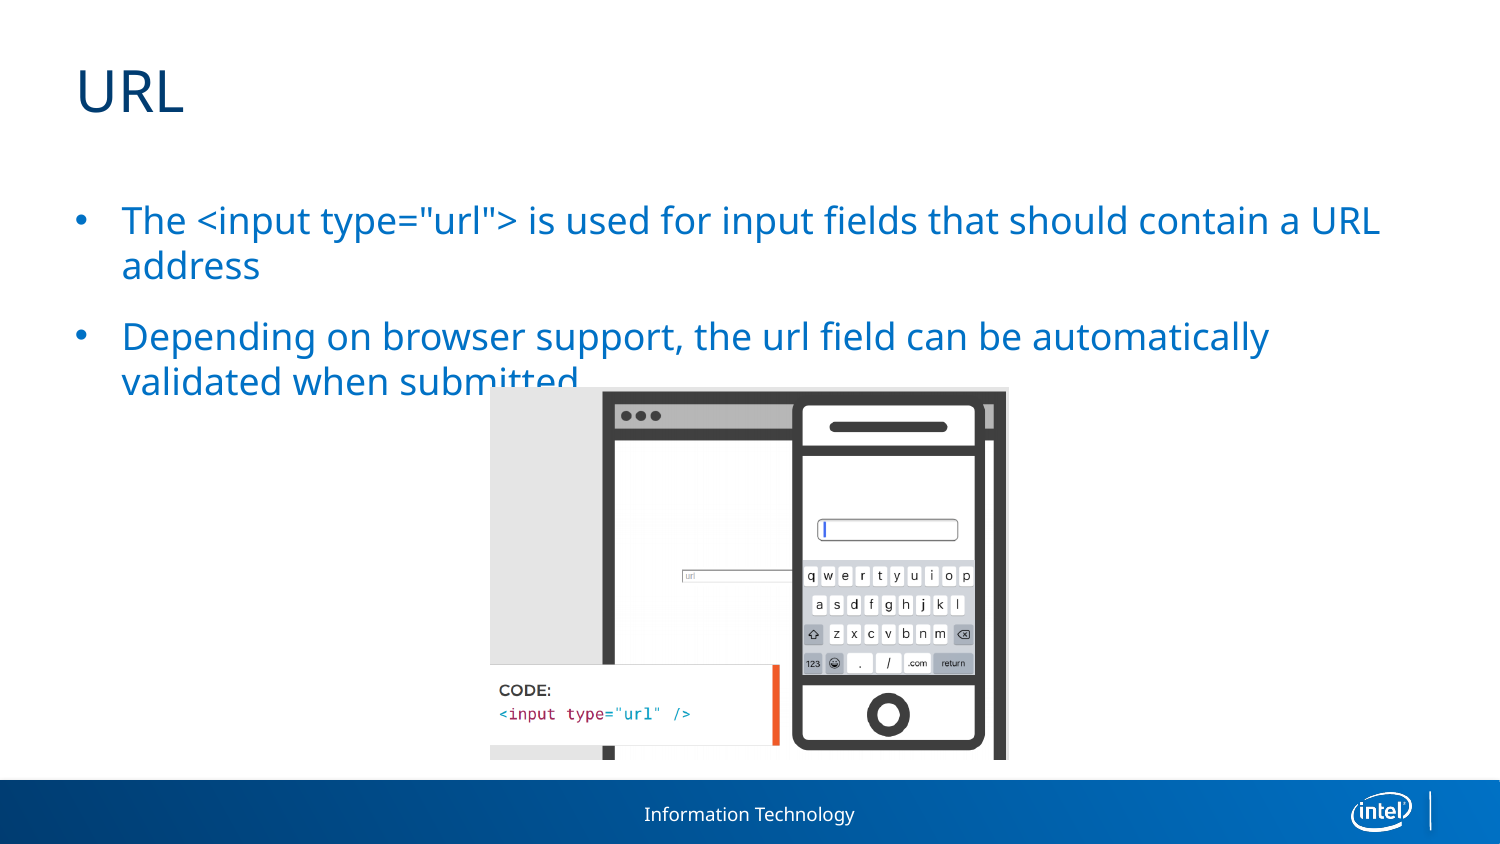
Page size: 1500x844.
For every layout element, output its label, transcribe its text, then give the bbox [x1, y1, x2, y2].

list The <input type="url"> is used for input fields that should contain a URL address Depending on browser support, the url field can be automatically validated when submitted [74, 197, 1425, 760]
picture [489, 387, 1010, 760]
picture [1351, 792, 1412, 832]
title URL [75, 54, 1089, 116]
